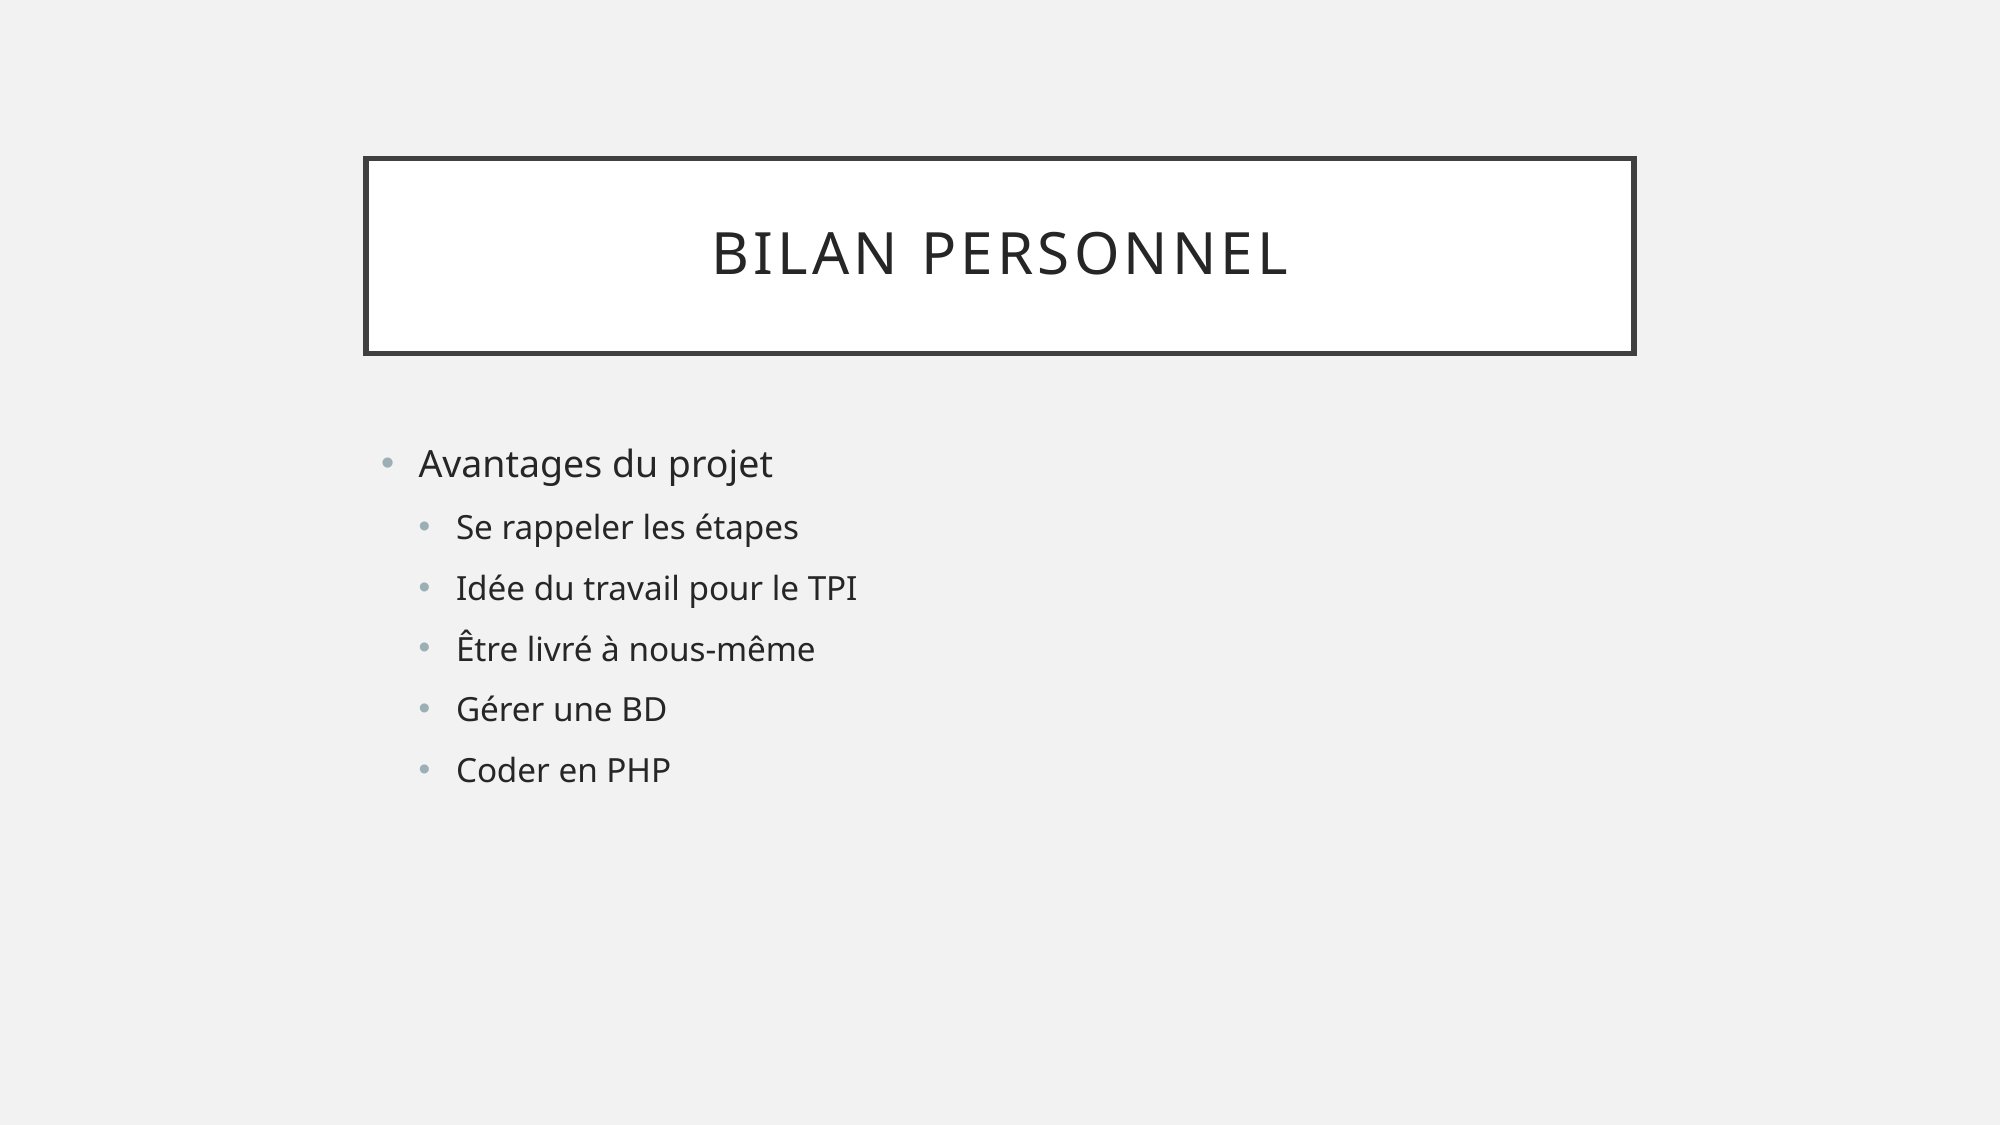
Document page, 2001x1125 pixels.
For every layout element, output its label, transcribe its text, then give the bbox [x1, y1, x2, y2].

title Bilan personnel [363, 156, 1637, 356]
list Avantages du projet Se rappeler les étapes Idée du travail pour le TPI Être livré à nous-même Gérer une BD Coder en PHP [366, 432, 1634, 942]
